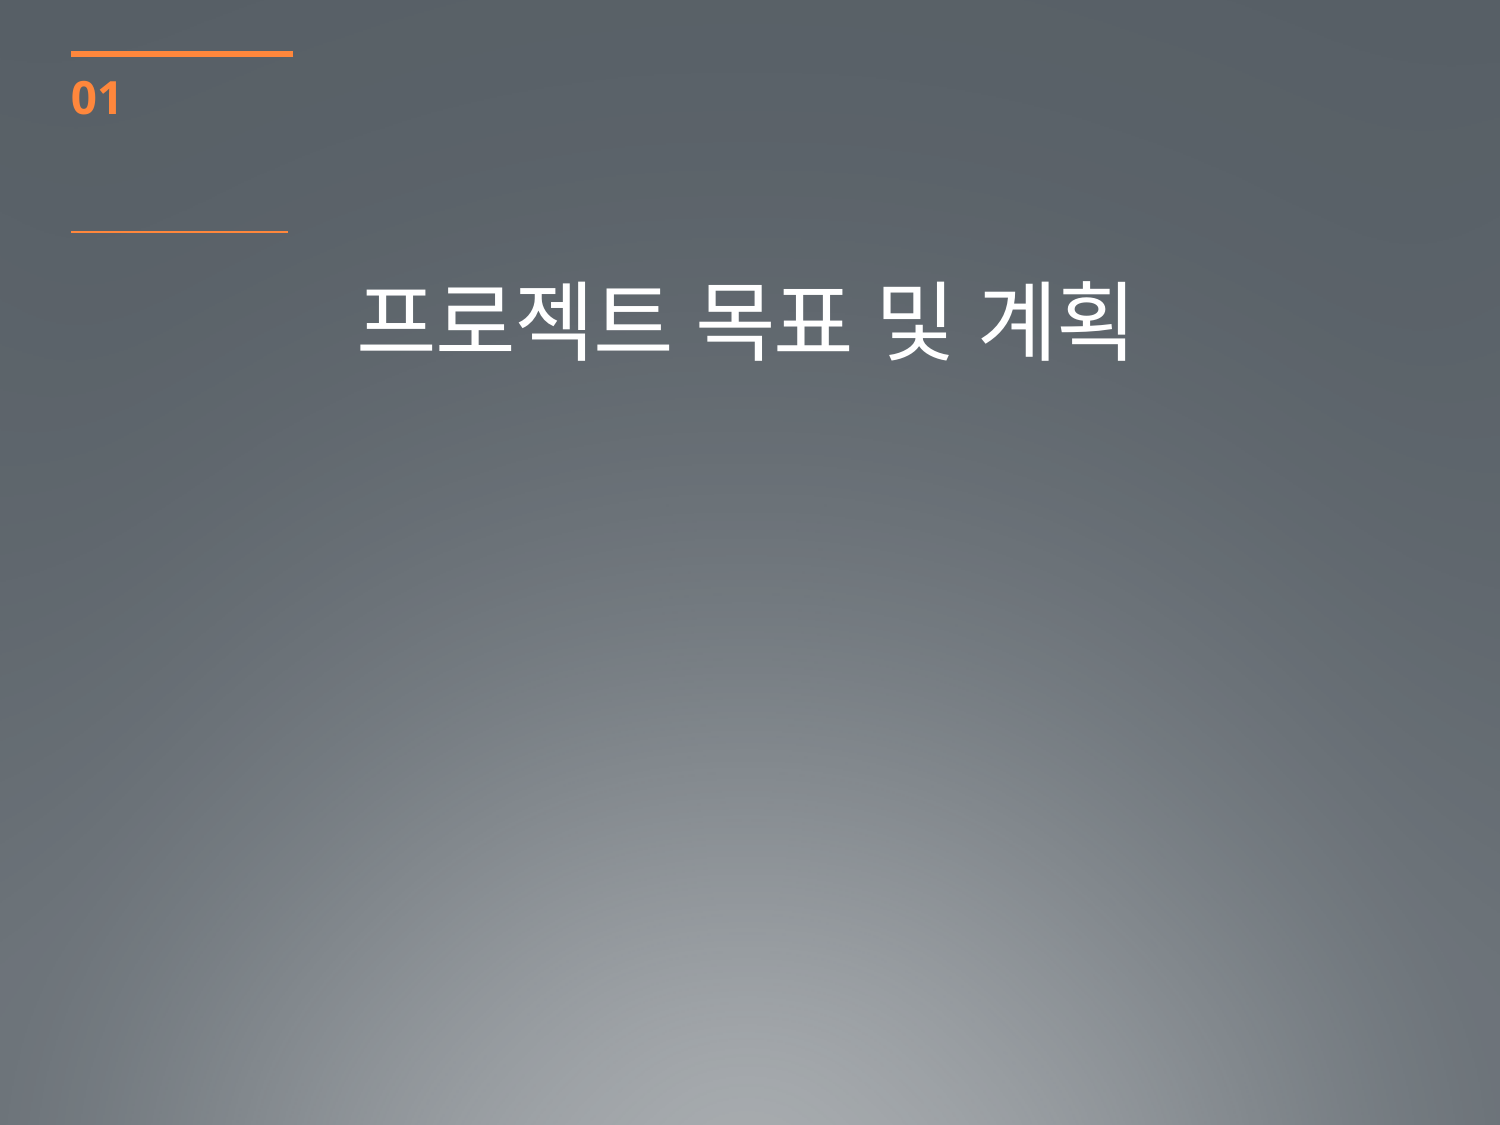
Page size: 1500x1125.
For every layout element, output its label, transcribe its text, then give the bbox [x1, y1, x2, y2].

text_box 01 [56, 61, 139, 132]
picture [0, 0, 1500, 1125]
title 프로젝트 목표 및 계획 [341, 149, 1235, 490]
